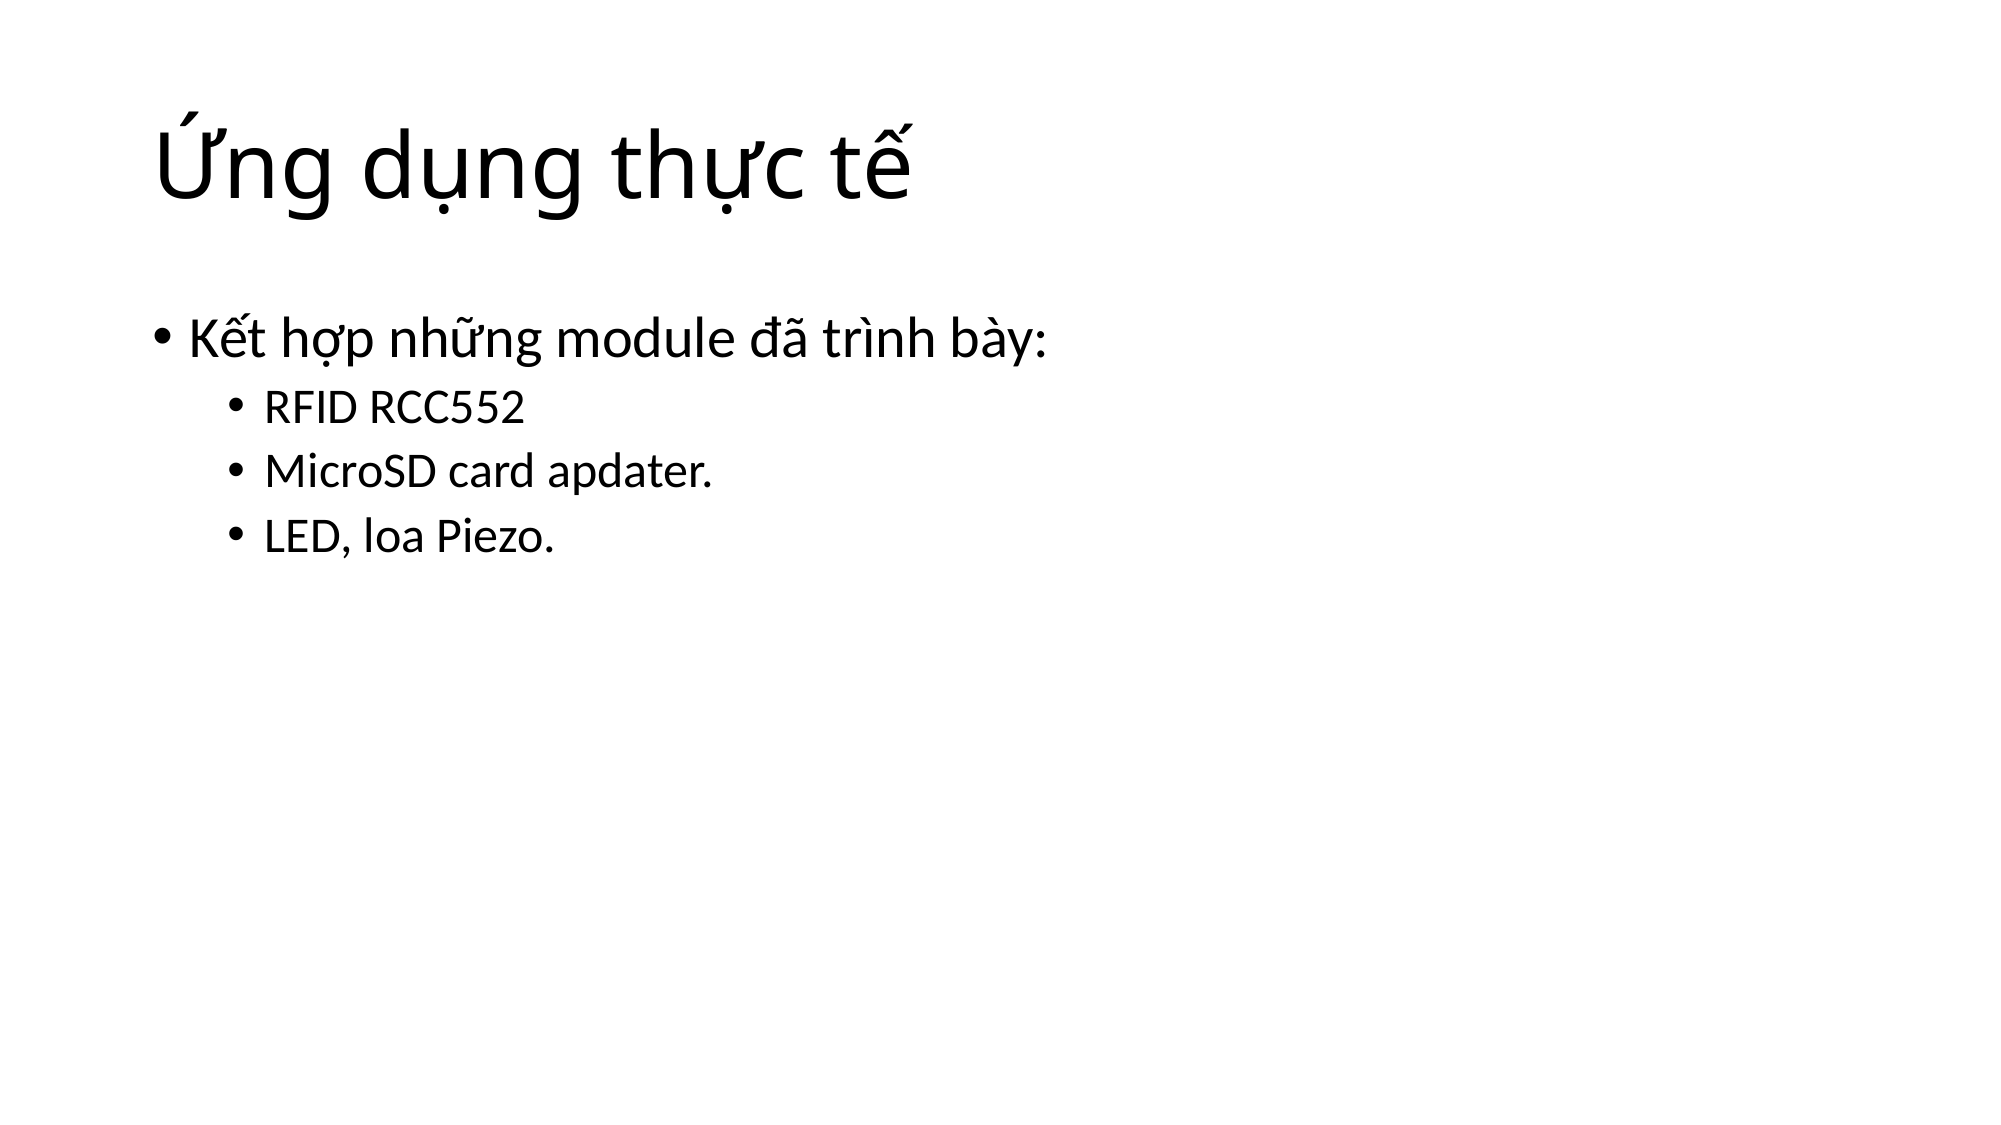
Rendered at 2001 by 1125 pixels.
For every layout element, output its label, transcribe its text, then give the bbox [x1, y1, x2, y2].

list Kết hợp những module đã trình bày: RFID RCC552 MicroSD card apdater. LED, loa Piezo. [137, 299, 1863, 646]
title Ứng dụng thực tế [137, 59, 1863, 278]
